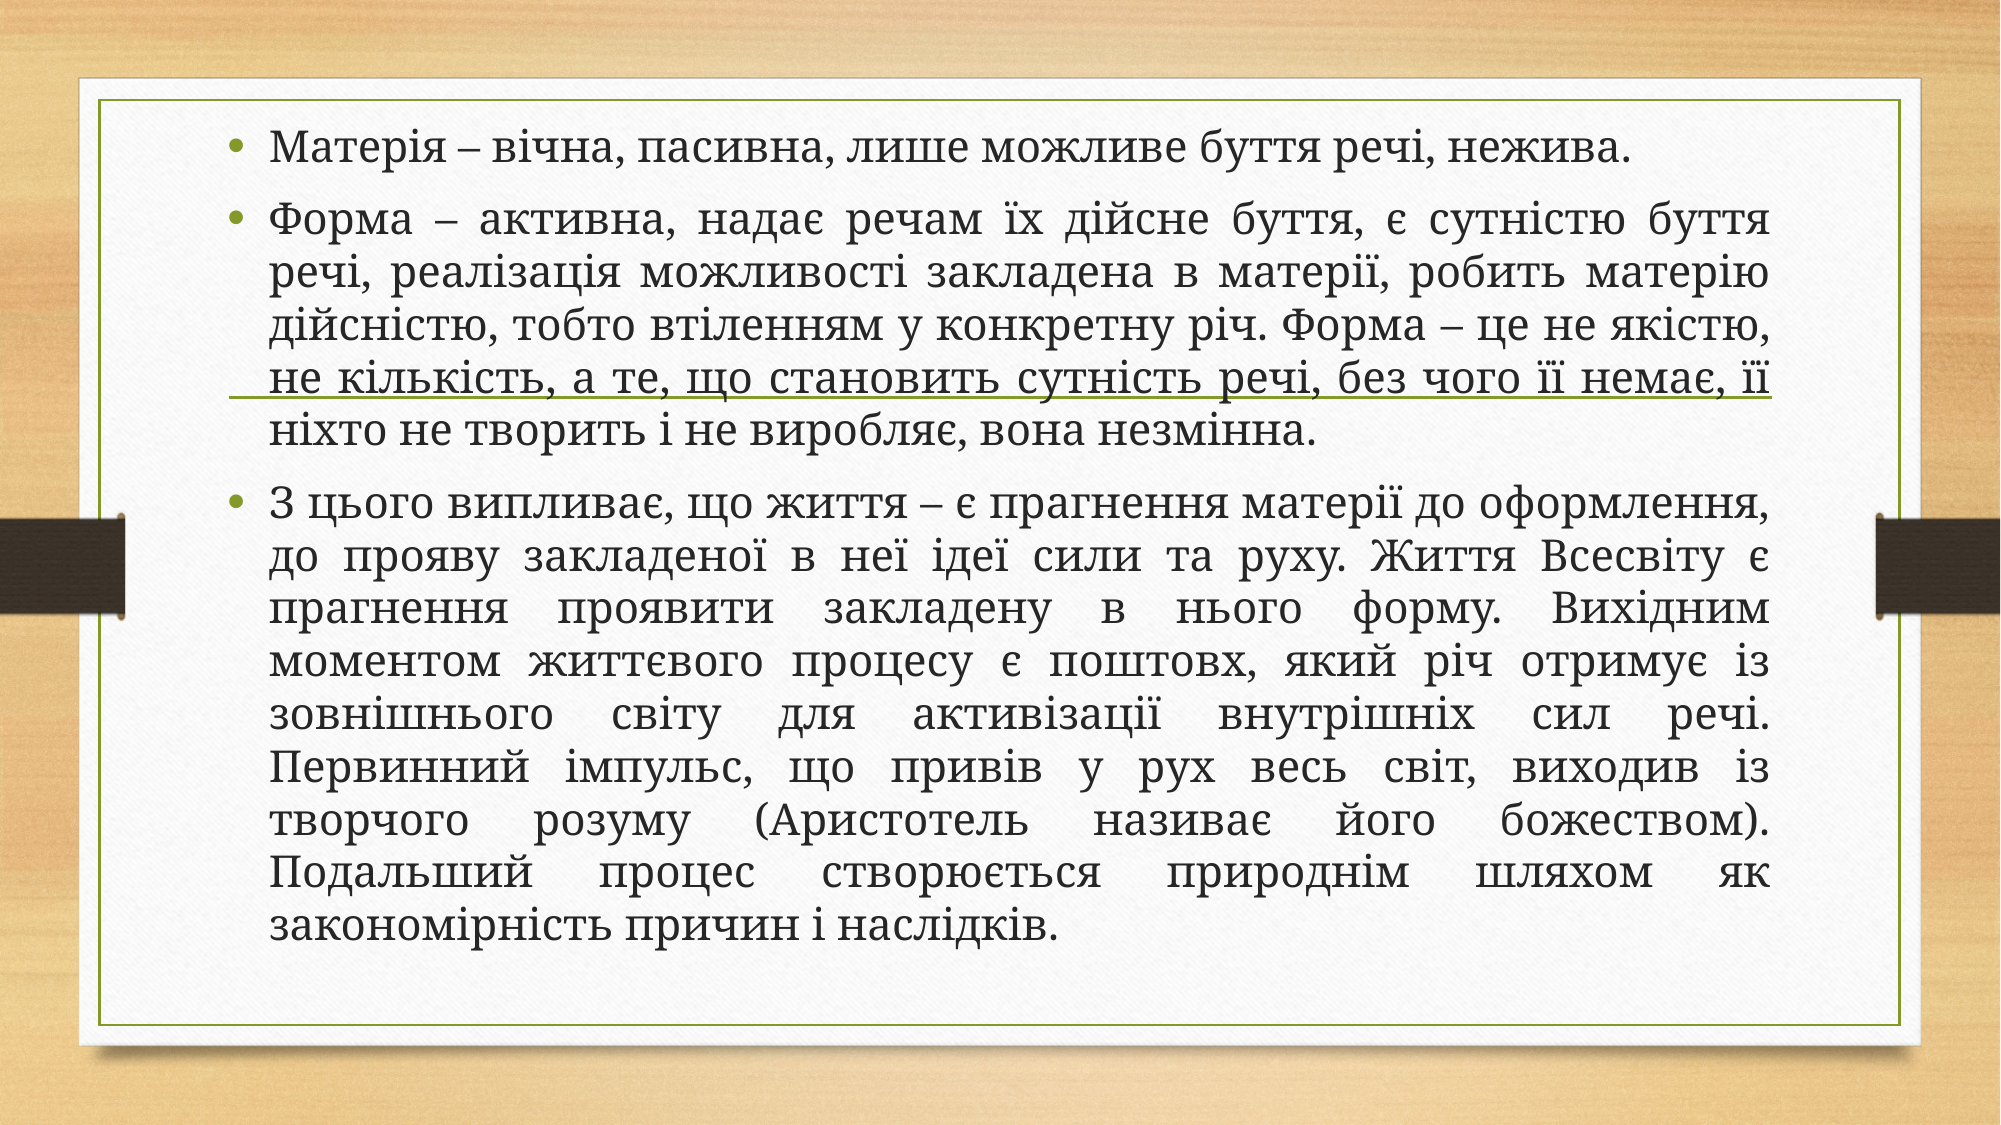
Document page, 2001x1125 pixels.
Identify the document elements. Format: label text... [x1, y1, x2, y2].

picture [0, 0, 2001, 1125]
list Матерія – вічна, пасивна, лише можливе буття речі, нежива. Форма – активна, надає речам їх дійсне буття, є сутністю буття речі, реалізація можливості закладена в матерії, робить матерію дійсністю, тобто втіленням у конкретну річ. Форма – це не якістю, не кількість, а те, що становить сутність речі, без чого її немає, її ніхто не творить і не виробляє, вона незмінна. З цього випливає, що життя – є прагнення матерії до оформлення, до прояву закладеної в неї ідеї сили та руху. Життя Всесвіту є прагнення проявити закладену в нього форму. Вихідним моментом життєвого процесу є поштовх, який річ отримує із зовнішнього світу для активізації внутрішніх сил речі. Первинний імпульс, що привів у рух весь світ, виходив із творчого розуму (Аристотель називає його божеством). Подальший процес створюється природнім шляхом як закономірність причин і наслідків. [212, 110, 1788, 964]
